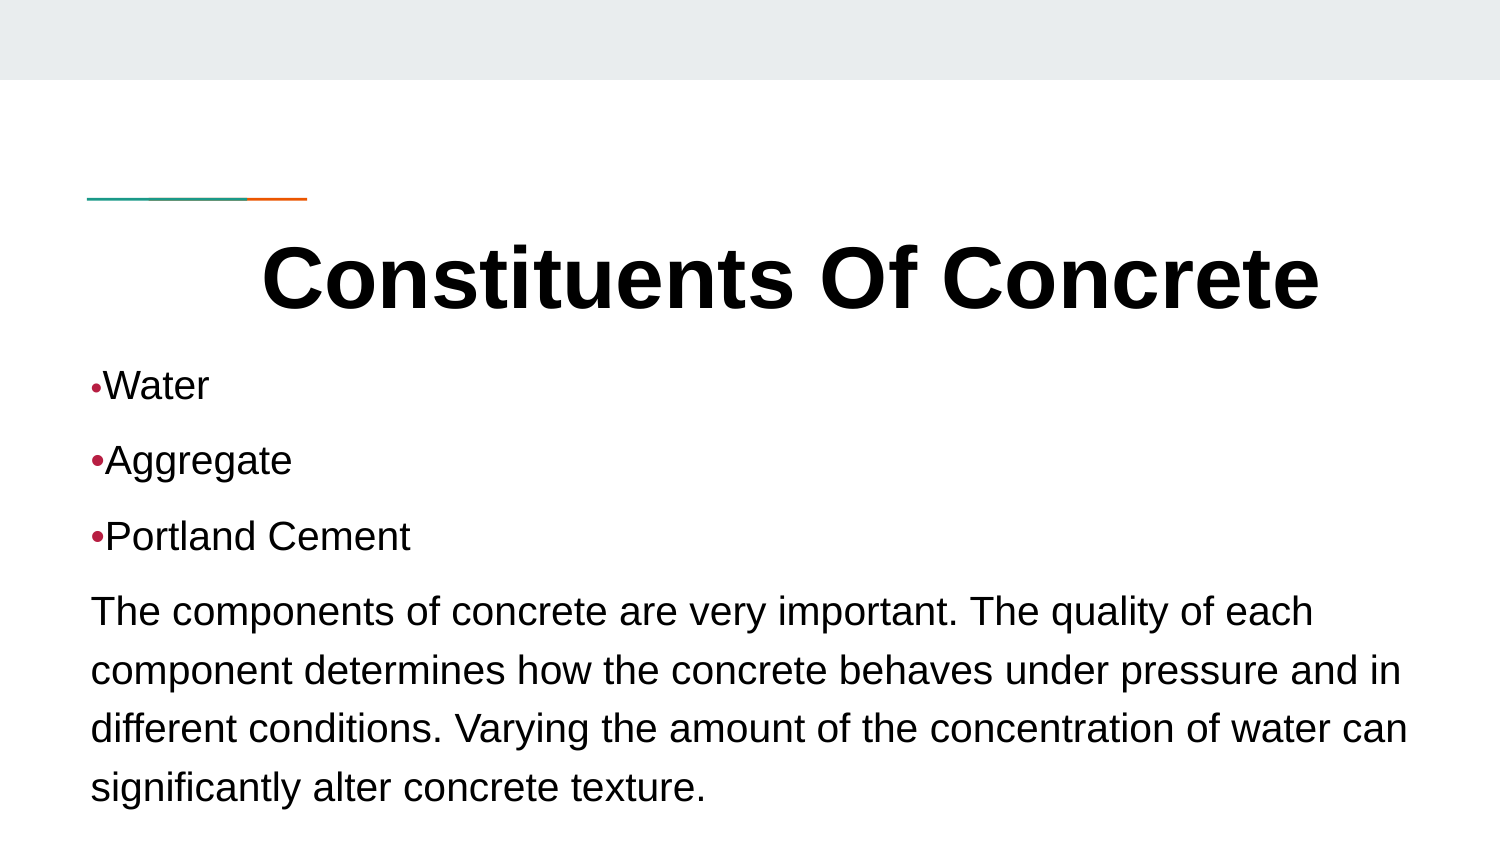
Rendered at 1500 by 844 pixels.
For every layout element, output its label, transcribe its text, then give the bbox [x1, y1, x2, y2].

list •Water •Aggregate •Portland Cement The components of concrete are very important. The quality of each component determines how the concrete behaves under pressure and in different conditions. Varying the amount of the concentration of water can significantly alter concrete texture. [75, 333, 1456, 829]
title Constituents Of Concrete [119, 205, 1464, 473]
